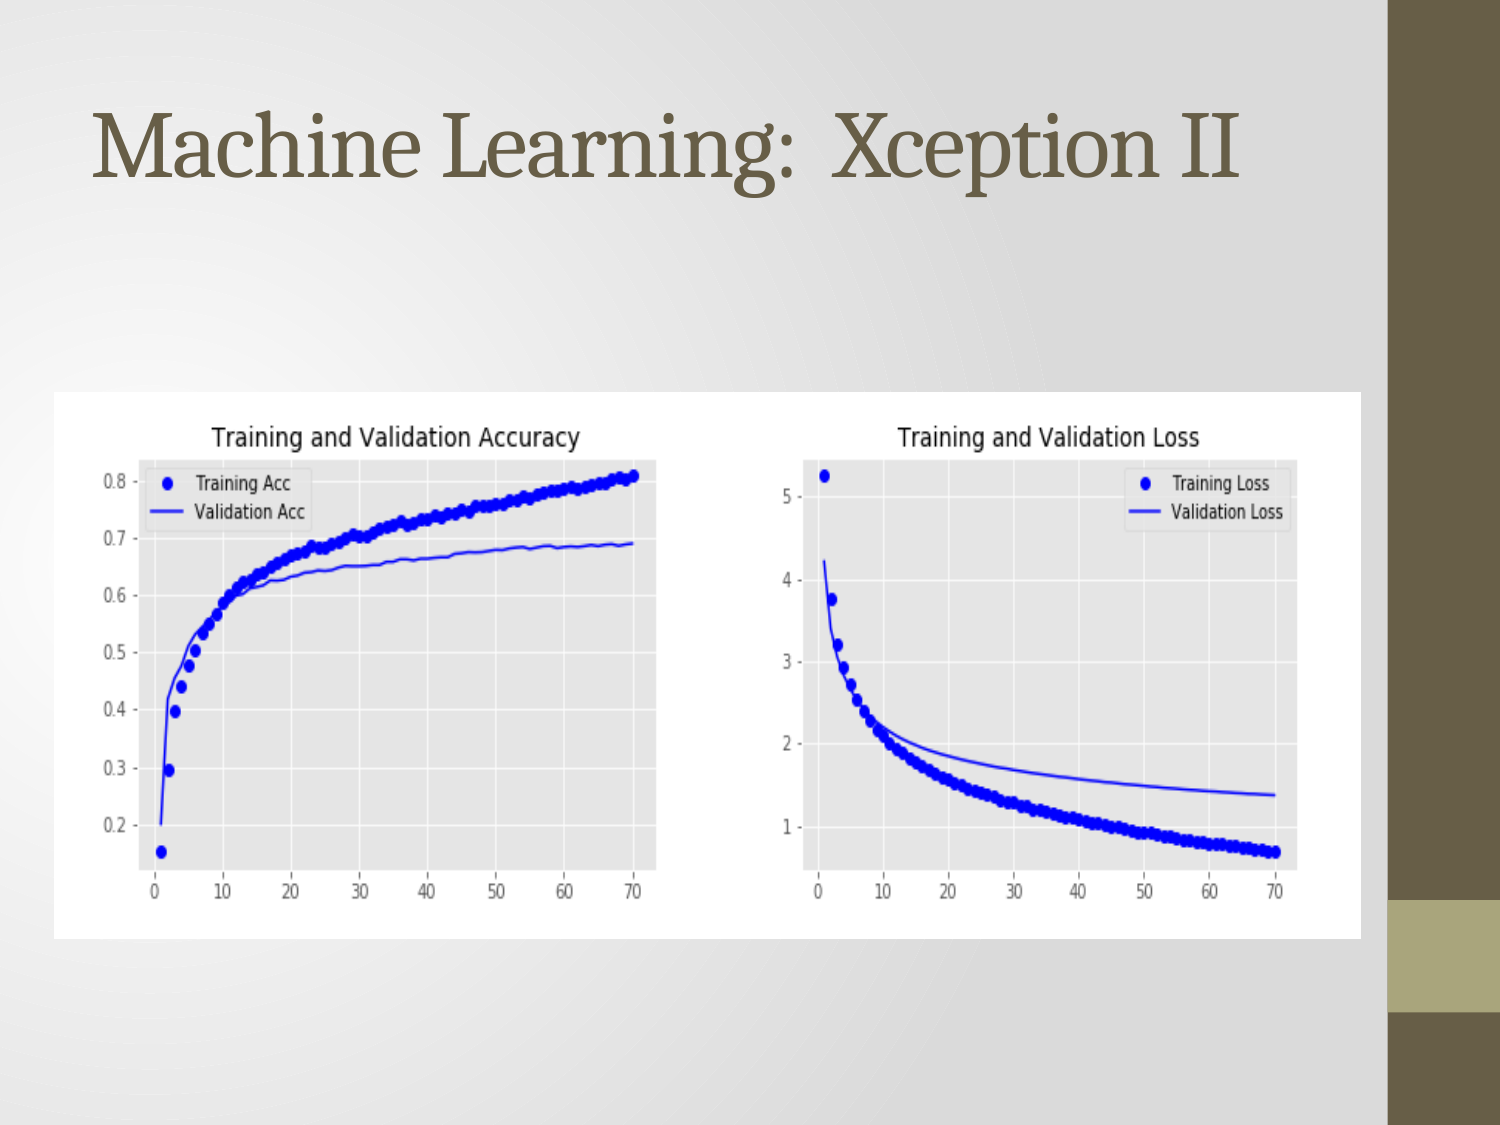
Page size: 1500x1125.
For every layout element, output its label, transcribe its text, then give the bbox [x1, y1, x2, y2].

picture [53, 391, 1362, 940]
title Machine Learning: Xception II [75, 45, 1325, 233]
